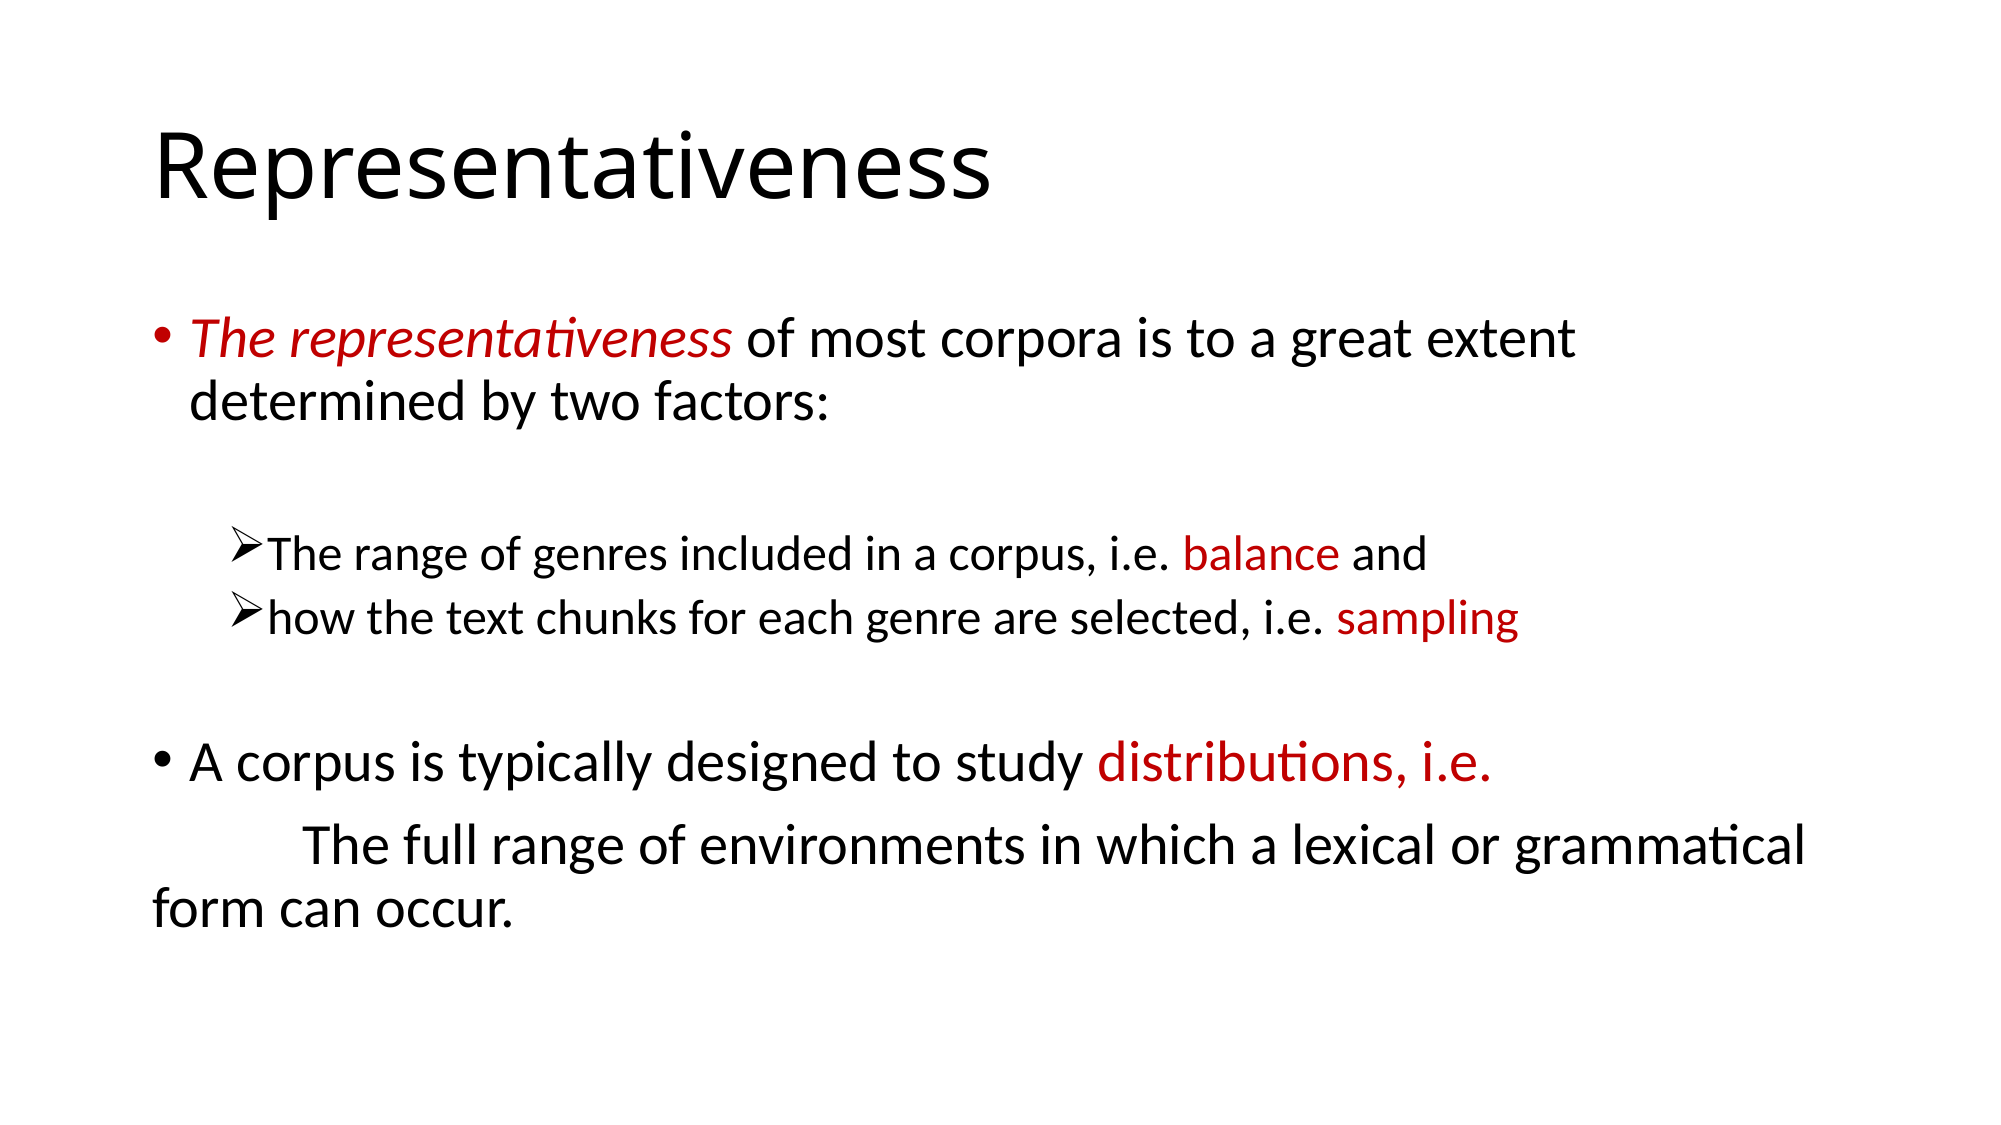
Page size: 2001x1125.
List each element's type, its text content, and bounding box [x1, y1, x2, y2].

list The representativeness of most corpora is to a great extent determined by two factors: The range of genres included in a corpus, i.e. balance and how the text chunks for each genre are selected, i.e. sampling A corpus is typically designed to study distributions, i.e. The full range of environments in which a lexical or grammatical form can occur. [137, 299, 1863, 1014]
title Representativeness [137, 59, 1863, 278]
